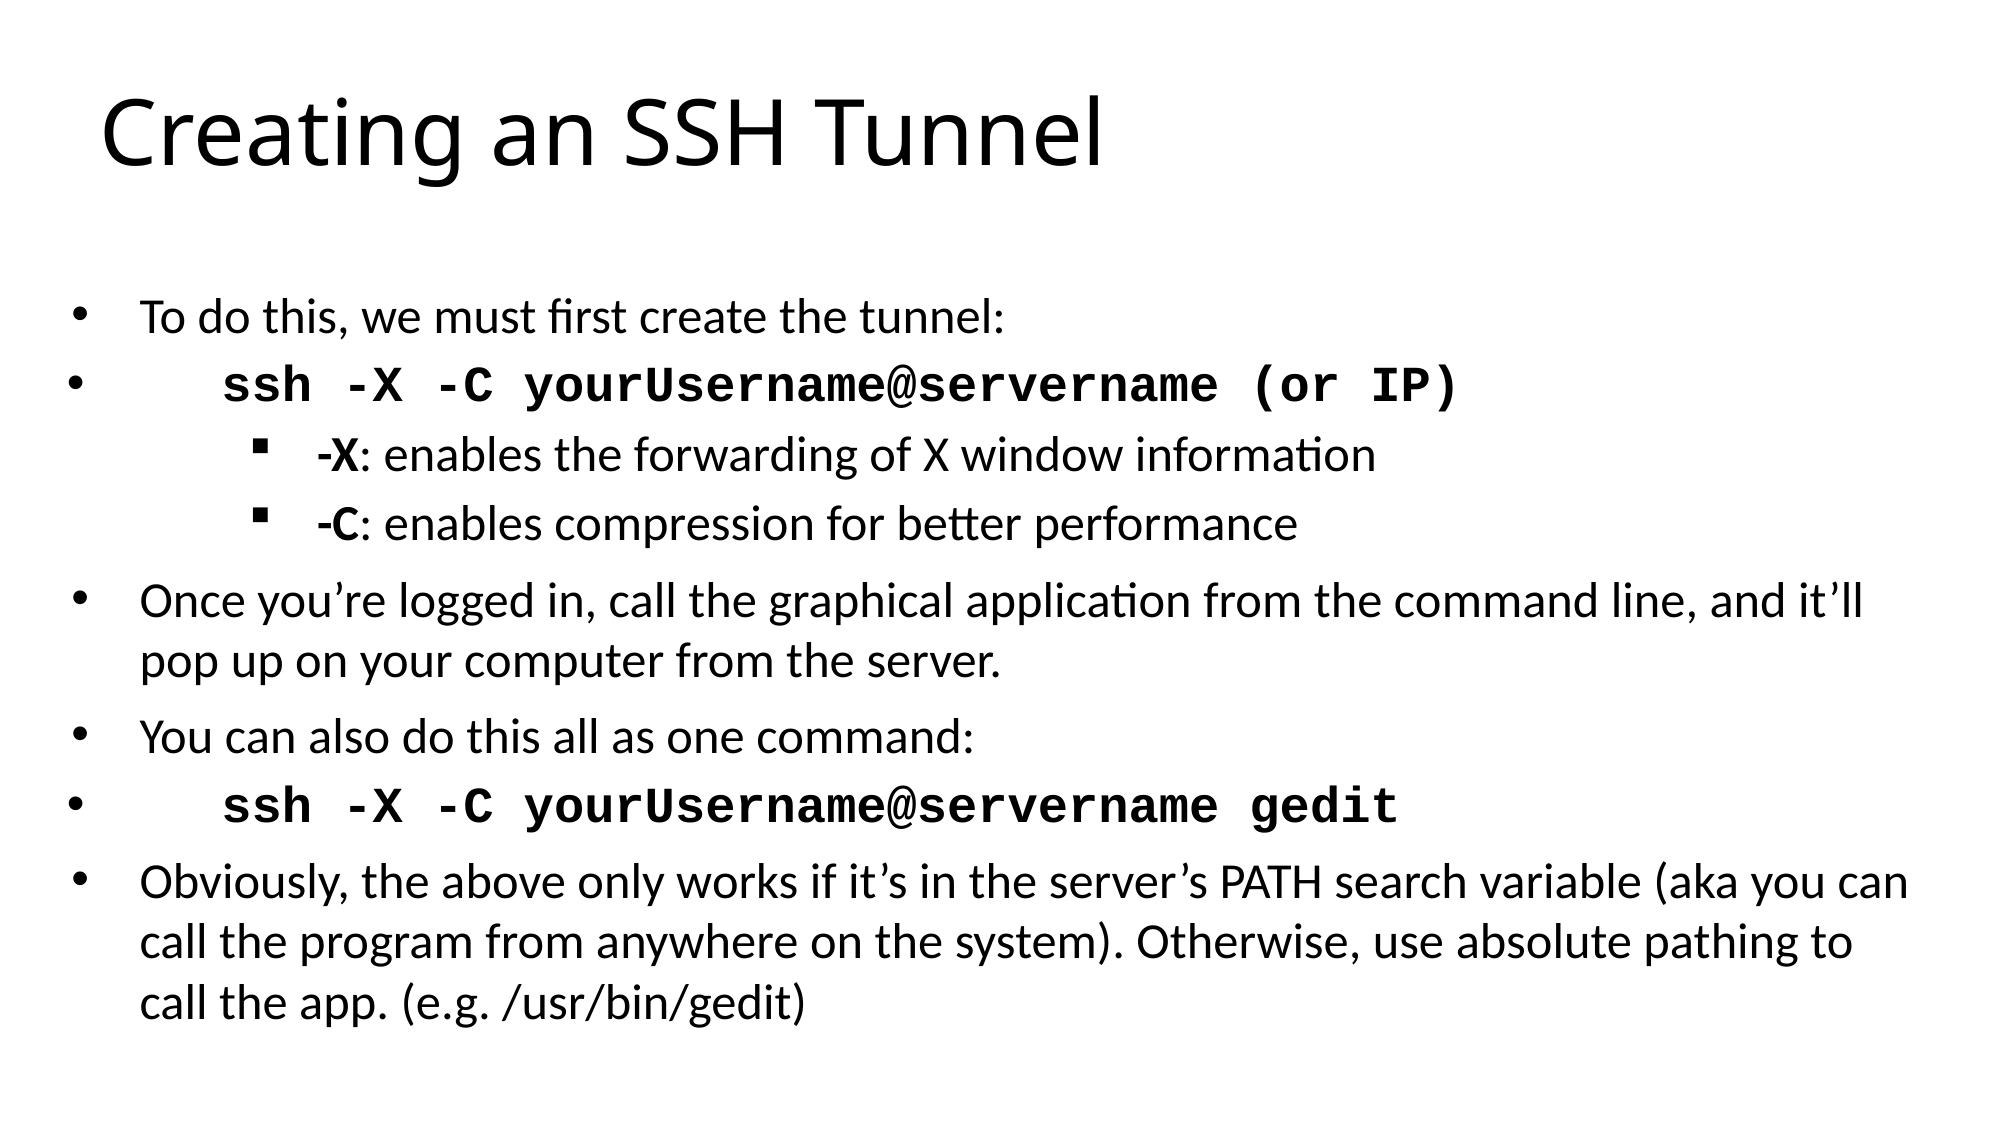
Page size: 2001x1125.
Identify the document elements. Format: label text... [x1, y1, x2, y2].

list To do this, we must first create the tunnel: ssh -X -C yourUsername@servername (or IP) -X: enables the forwarding of X window information -C: enables compression for better performance Once you’re logged in, call the graphical application from the command line, and it’ll pop up on your computer from the server. You can also do this all as one command: ssh -X -C yourUsername@servername gedit Obviously, the above only works if it’s in the server’s PATH search variable (aka you can call the program from anywhere on the system). Otherwise, use absolute pathing to call the app. (e.g. /usr/bin/gedit) [66, 282, 1934, 1102]
title Creating an SSH Tunnel [99, 42, 1493, 229]
